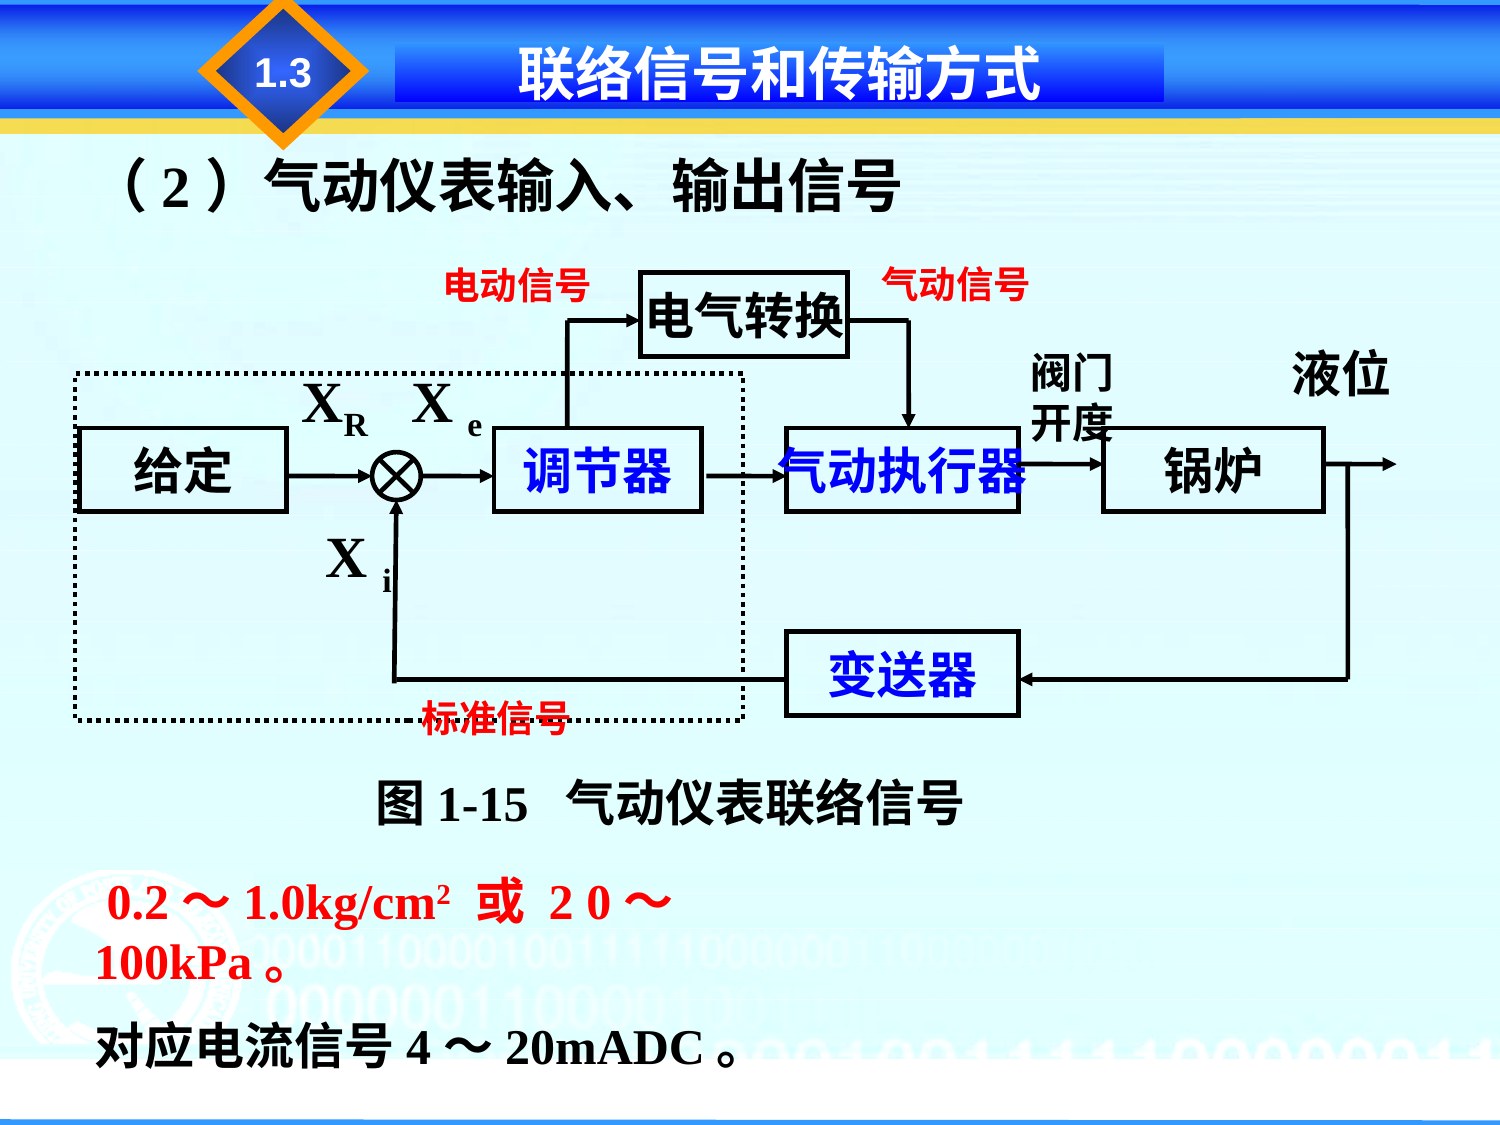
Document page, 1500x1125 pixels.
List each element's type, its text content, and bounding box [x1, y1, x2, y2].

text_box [74, 253, 1426, 746]
text_box 联络信号和传输方式 [395, 42, 1164, 102]
text_box （2）气动仪表输入、输出信号 [74, 141, 927, 227]
picture [290, 5, 1500, 109]
picture [0, 5, 276, 109]
text_box 1.3 [206, 0, 361, 141]
text_box 图1-15 气动仪表联络信号 [360, 763, 1036, 839]
text_box 0.2～1.0kg/cm2 或 2 0～100kPa。 对应电流信号4～20mADC。 [79, 861, 909, 1082]
